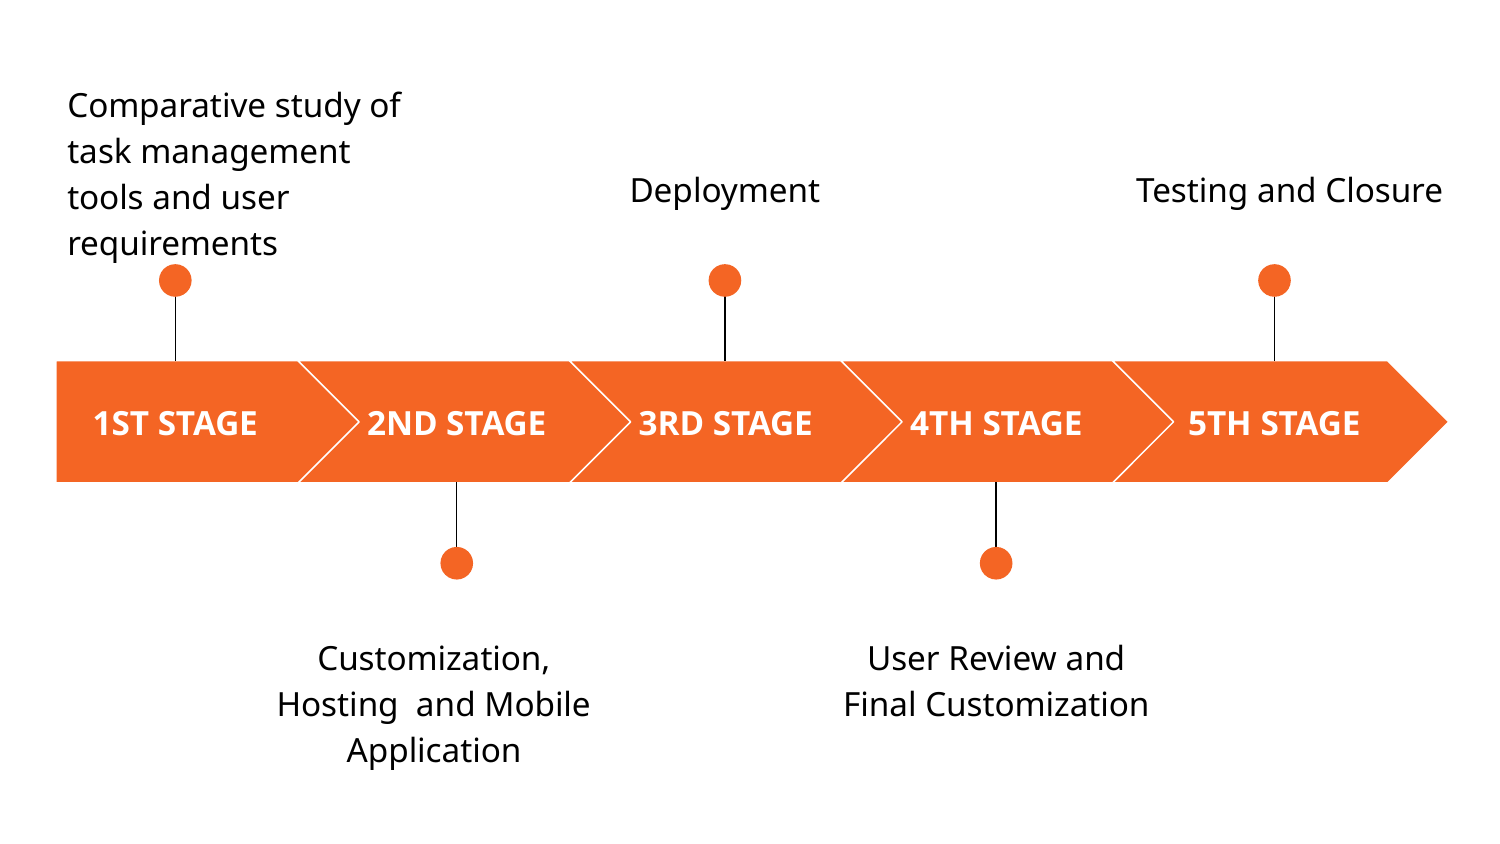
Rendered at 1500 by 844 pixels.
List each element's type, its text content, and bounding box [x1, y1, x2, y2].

text_box [569, 360, 888, 484]
list 4TH STAGE [888, 383, 1105, 461]
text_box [1257, 263, 1292, 362]
list 2ND STAGE [348, 383, 565, 461]
list 1ST STAGE [55, 383, 295, 461]
list User Review and Final Customization [812, 616, 1181, 766]
list Testing and Closure [1120, 148, 1489, 297]
list 3RD STAGE [618, 383, 834, 461]
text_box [708, 263, 742, 362]
list Deployment [540, 148, 909, 297]
list 5TH STAGE [1166, 383, 1383, 461]
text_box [979, 481, 1013, 580]
text_box [840, 360, 1166, 484]
text_box [1112, 360, 1449, 484]
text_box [158, 263, 192, 362]
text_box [440, 481, 474, 580]
list Comparative study of task management tools and user requirements [52, 63, 421, 212]
list Customization, Hosting and Mobile Application [250, 616, 619, 766]
text_box [55, 360, 348, 484]
text_box [297, 360, 618, 484]
